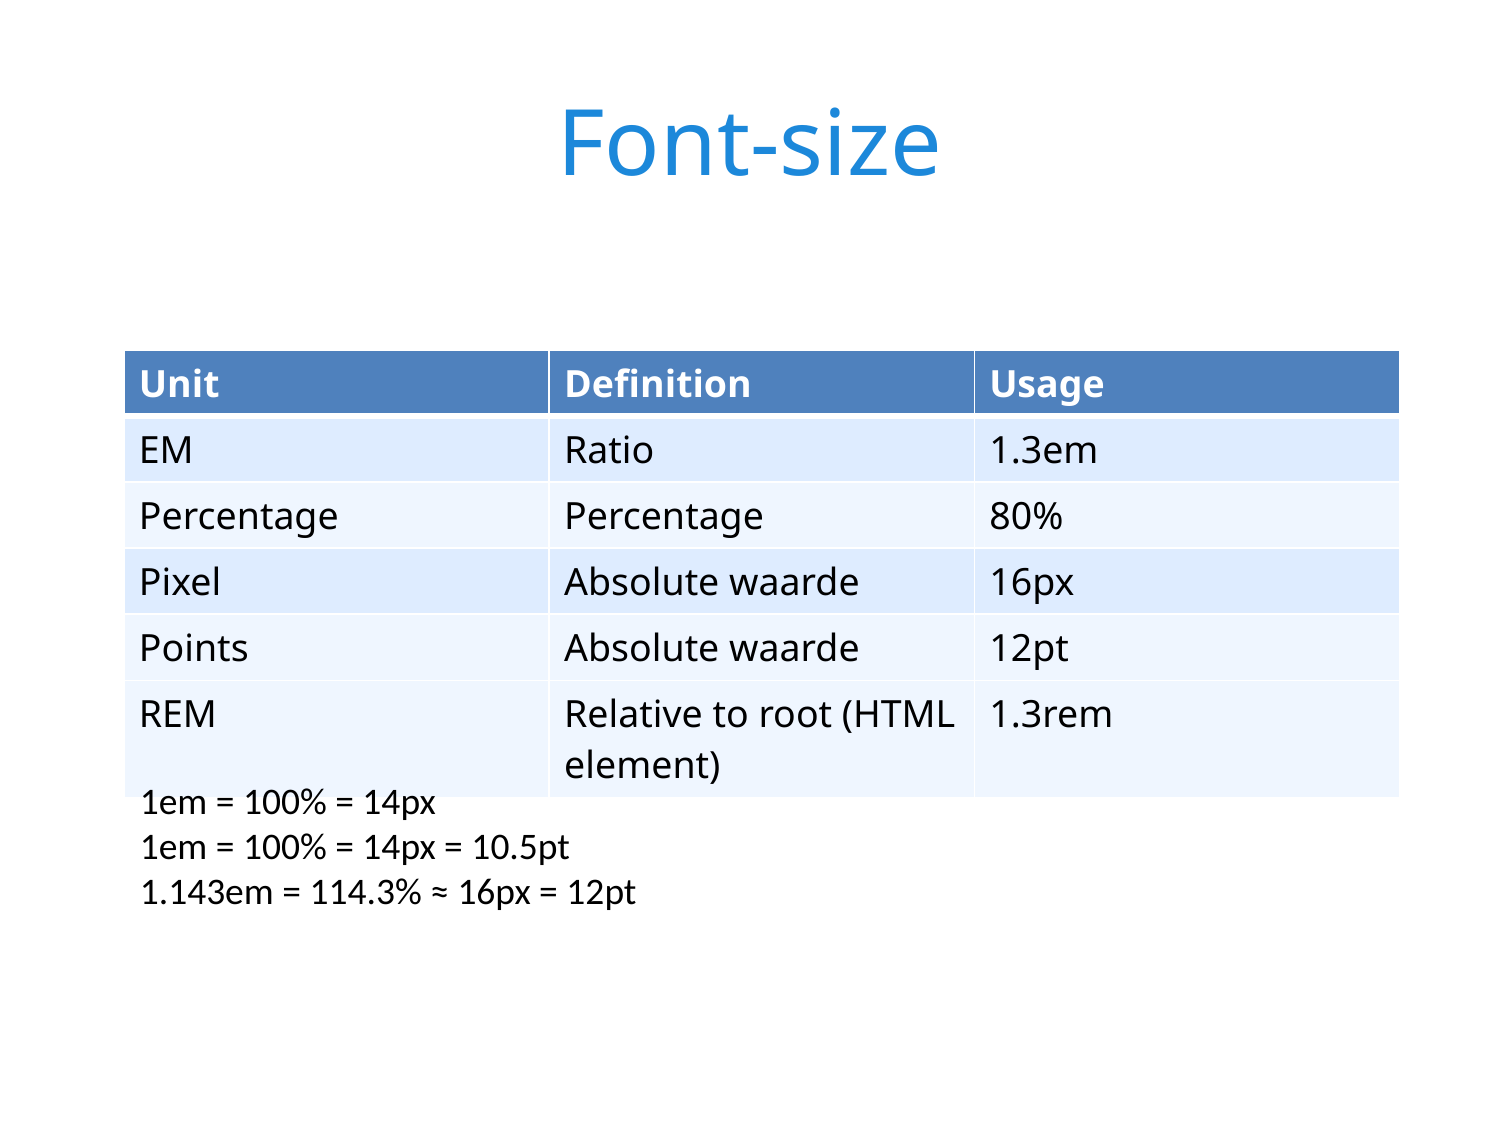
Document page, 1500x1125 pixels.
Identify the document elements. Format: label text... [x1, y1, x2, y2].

table_cell Pixel [125, 549, 548, 613]
table_cell 80% [975, 483, 1399, 547]
table_cell Points [125, 615, 548, 680]
table_cell Absolute waarde [550, 549, 974, 613]
table_cell EM [125, 419, 548, 481]
text_box 1em = 100% = 14px 1em = 100% = 14px = 10.5pt 1.143em = 114.3% ≈ 16px = 12pt [125, 769, 1425, 970]
table_cell Relative to root (HTML element) [550, 681, 974, 769]
table_header Definition [550, 351, 974, 413]
table_cell Ratio [550, 419, 974, 481]
table_cell Absolute waarde [550, 615, 974, 680]
table_cell 1.3rem [975, 681, 1399, 769]
table_cell Percentage [125, 483, 548, 547]
table_cell 16px [975, 549, 1399, 613]
table_cell Percentage [550, 483, 974, 547]
table_cell REM [125, 681, 548, 769]
table_cell 1.3em [975, 419, 1399, 481]
title Font-size [75, 45, 1425, 233]
table_cell 12pt [975, 615, 1399, 680]
table_header Unit [125, 351, 548, 413]
table_header Usage [975, 351, 1399, 413]
